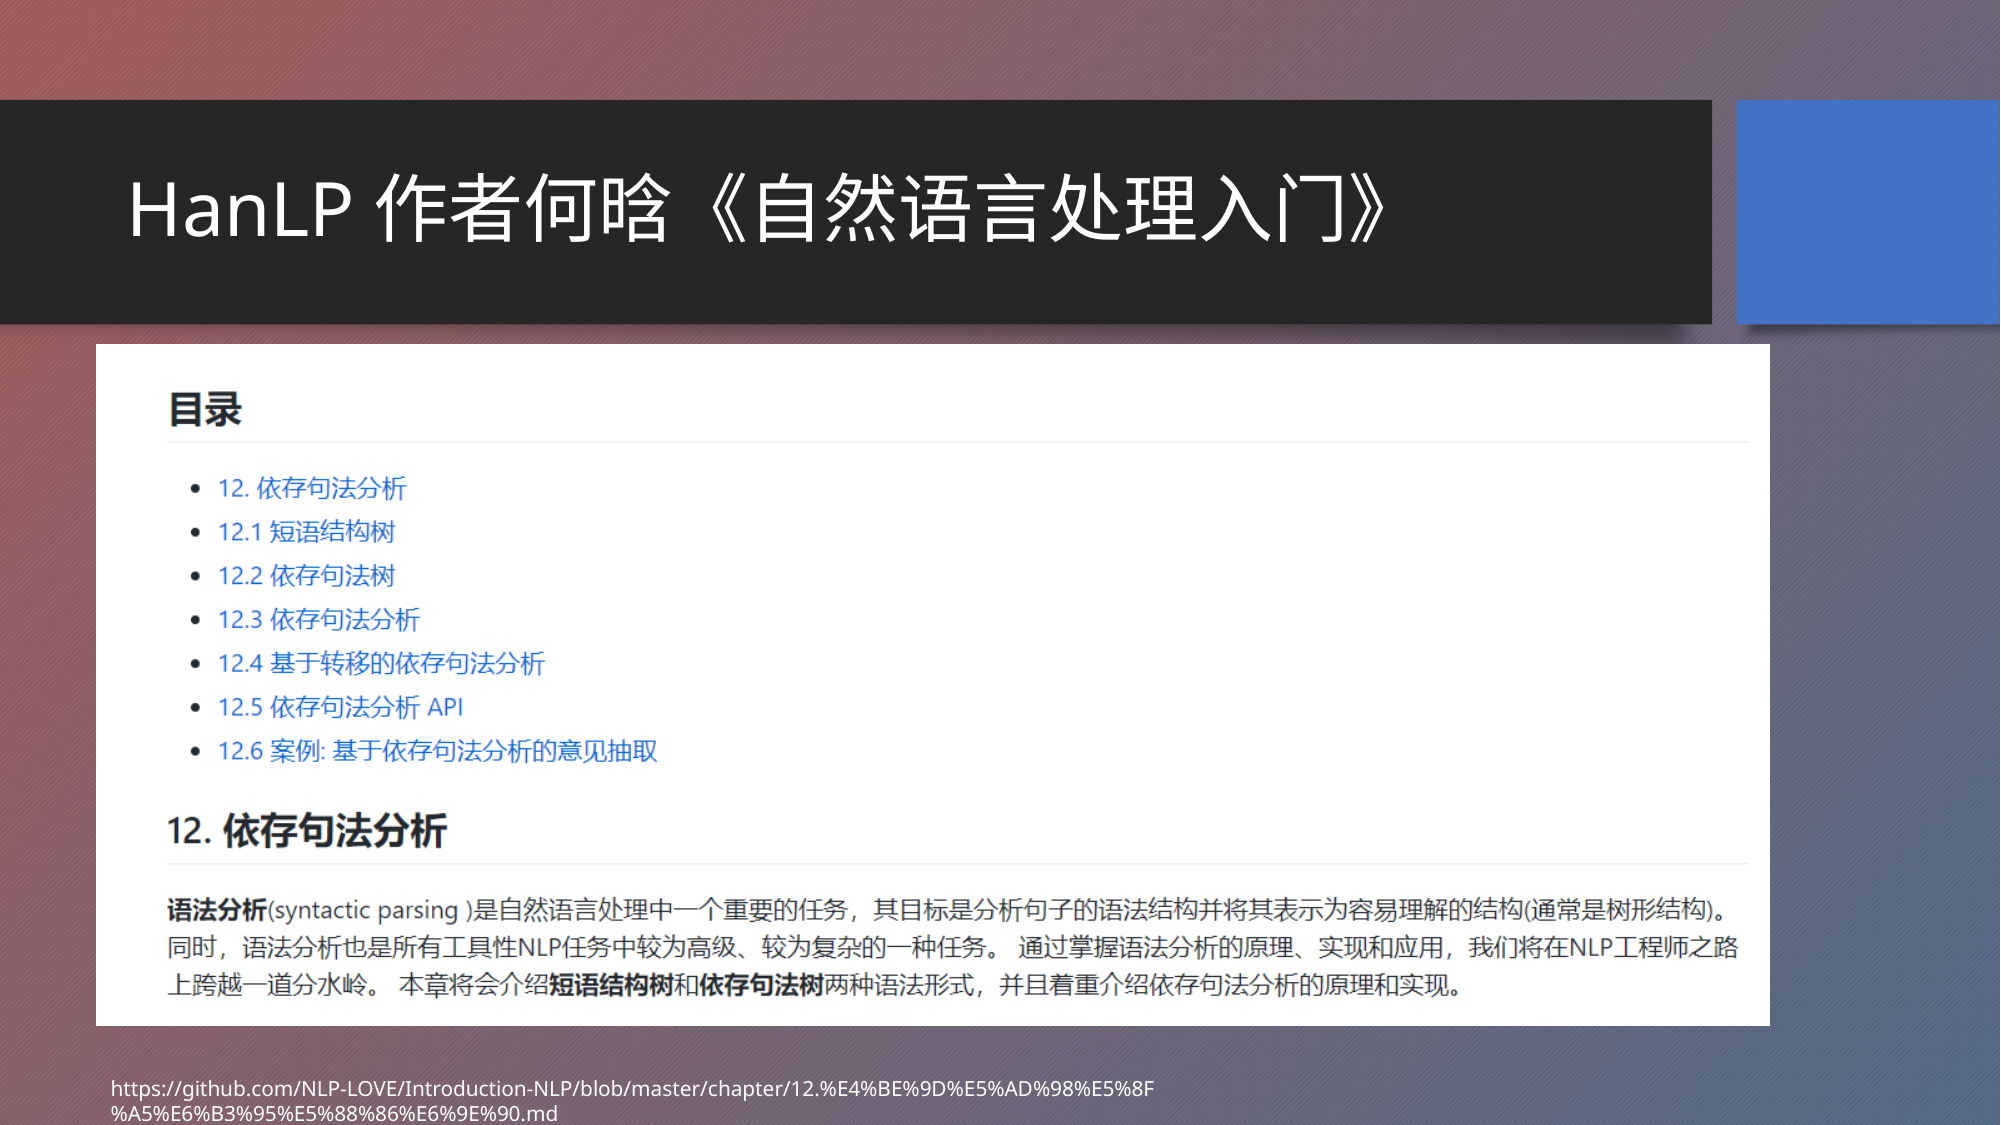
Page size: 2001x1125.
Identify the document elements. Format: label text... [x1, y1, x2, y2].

text_box https://github.com/NLP-LOVE/Introduction-NLP/blob/master/chapter/12.%E4%BE%9D%E5%AD%98%E5%8F%A5%E6%B3%95%E5%88%86%E6%9E%90.md [95, 1068, 1427, 1125]
picture [0, 325, 2000, 1026]
title HanLP作者何晗《自然语言处理入门》 [111, 123, 1689, 301]
